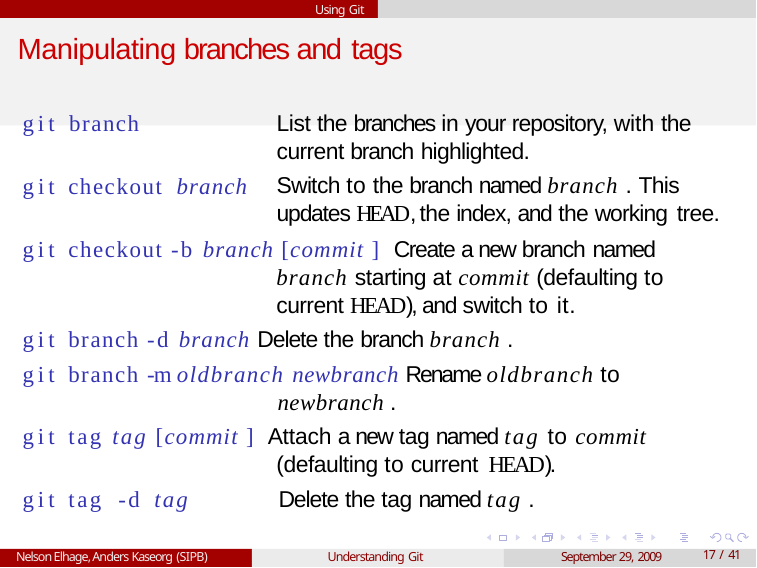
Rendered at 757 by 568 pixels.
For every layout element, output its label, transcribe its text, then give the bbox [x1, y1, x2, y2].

text_box [503, 548, 756, 567]
text_box git branch [20, 107, 145, 137]
text_box git checkout branch [20, 169, 252, 200]
footer Nelson Elhage, Anders Kaseorg (SIPB) [13, 549, 238, 568]
title Manipulating branches and tags [0, 18, 756, 126]
text_box List the branches in your repository, with the current branch highlighted. Switch to the branch named branch . This updates HEAD, the index, and the working tree. [274, 107, 726, 227]
text_box Using Git [312, 0, 369, 17]
text_box [377, 0, 756, 18]
text_box Understanding Git [325, 549, 431, 564]
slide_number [558, 549, 675, 568]
text_box [0, 548, 251, 567]
slide_number 10 / 41 [698, 549, 747, 568]
text_box [251, 548, 503, 567]
text_box git checkout -b branch [commit ] Create a new branch named branch starting at commit (defaulting to current HEAD), and switch to it. git branch -d branch Delete the branch branch . git branch -m oldbranch newbranch Rename oldbranch to newbranch . git tag tag [commit ] Attach a new tag named tag to commit (defaulting to current HEAD). git tag -d tag Delete the tag named tag . [20, 232, 681, 512]
